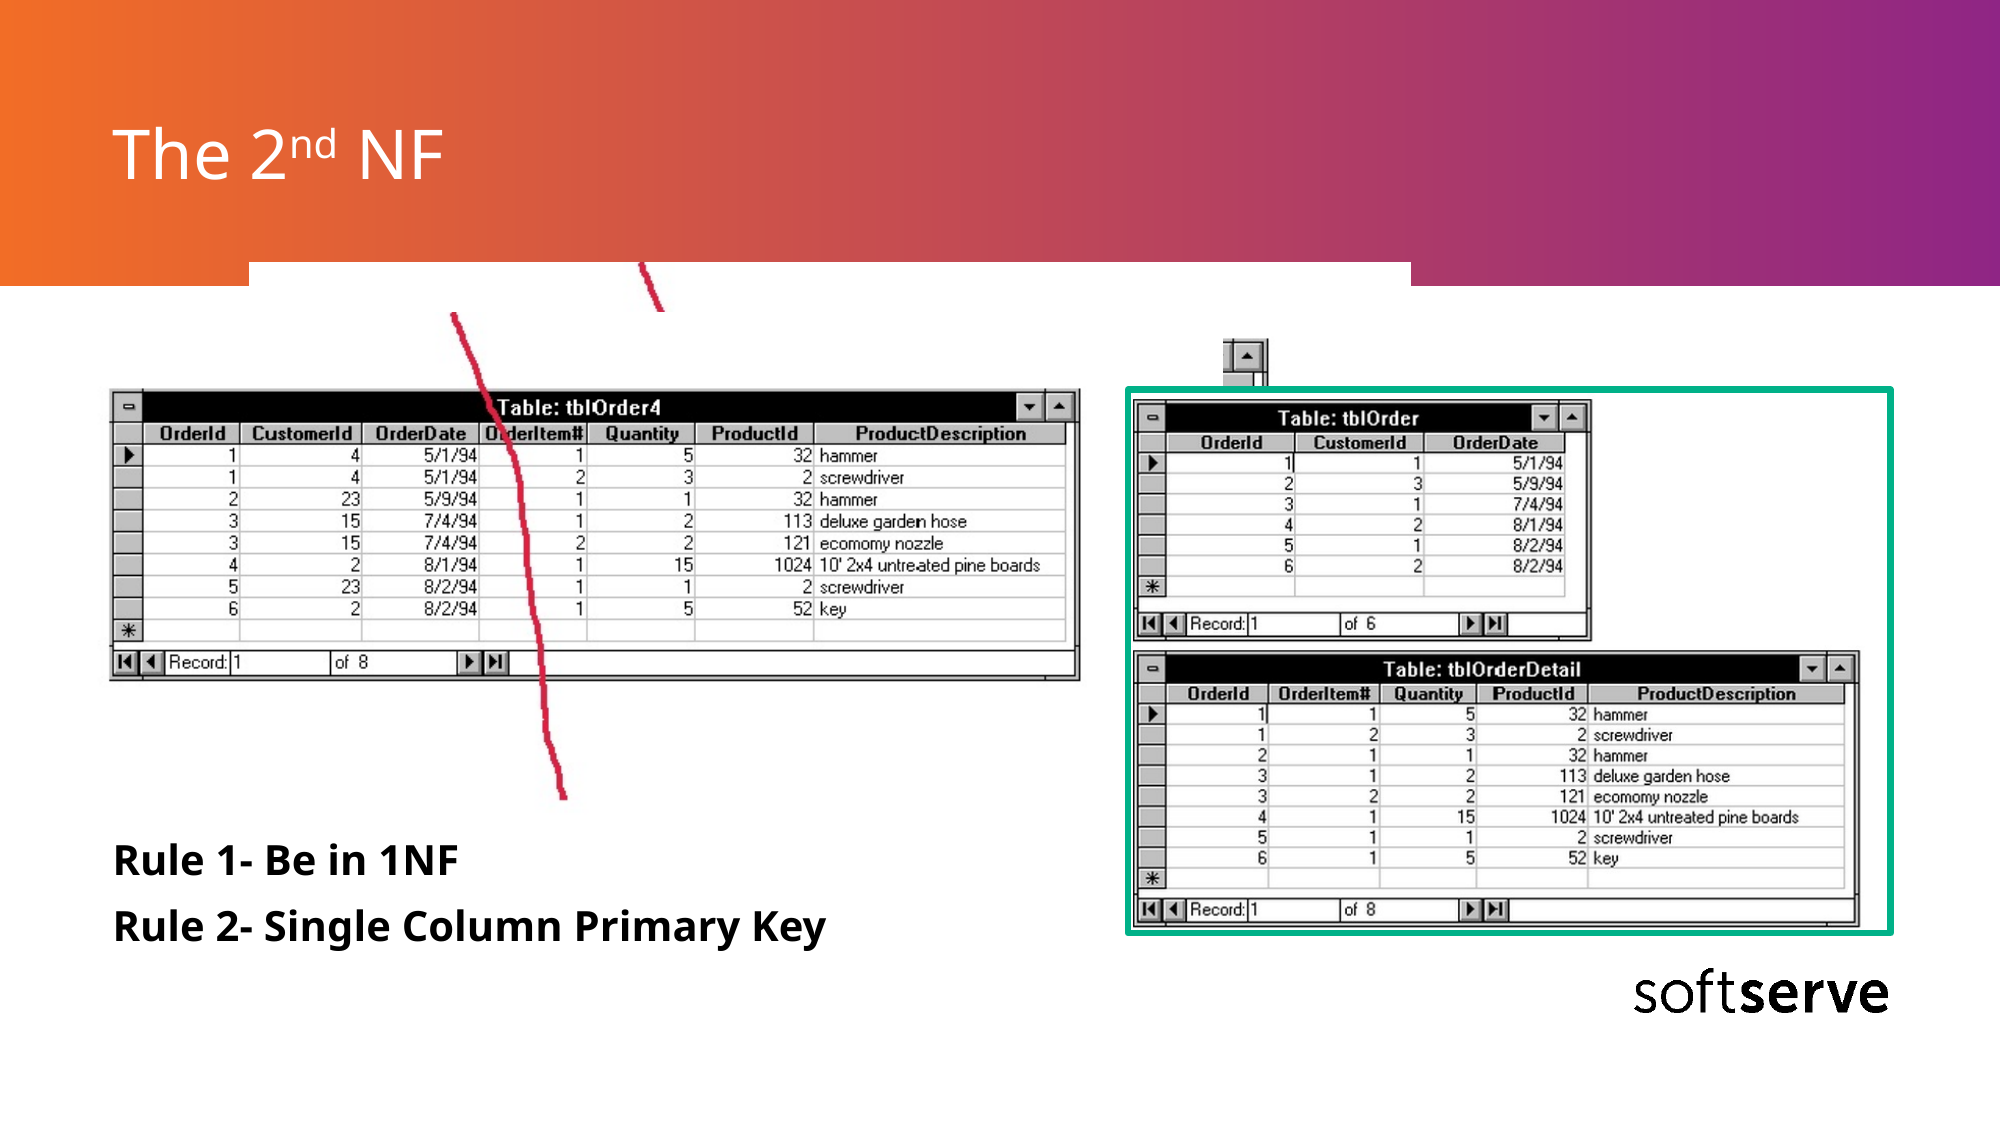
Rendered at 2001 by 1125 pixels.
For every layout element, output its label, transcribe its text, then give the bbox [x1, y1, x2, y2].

list Rule 1- Be in 1NF Rule 2- Single Column Primary Key [112, 827, 968, 1034]
picture [1634, 968, 1888, 1013]
picture [61, 312, 1888, 931]
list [249, 262, 1411, 392]
title The 2nd NF [112, 112, 1888, 225]
